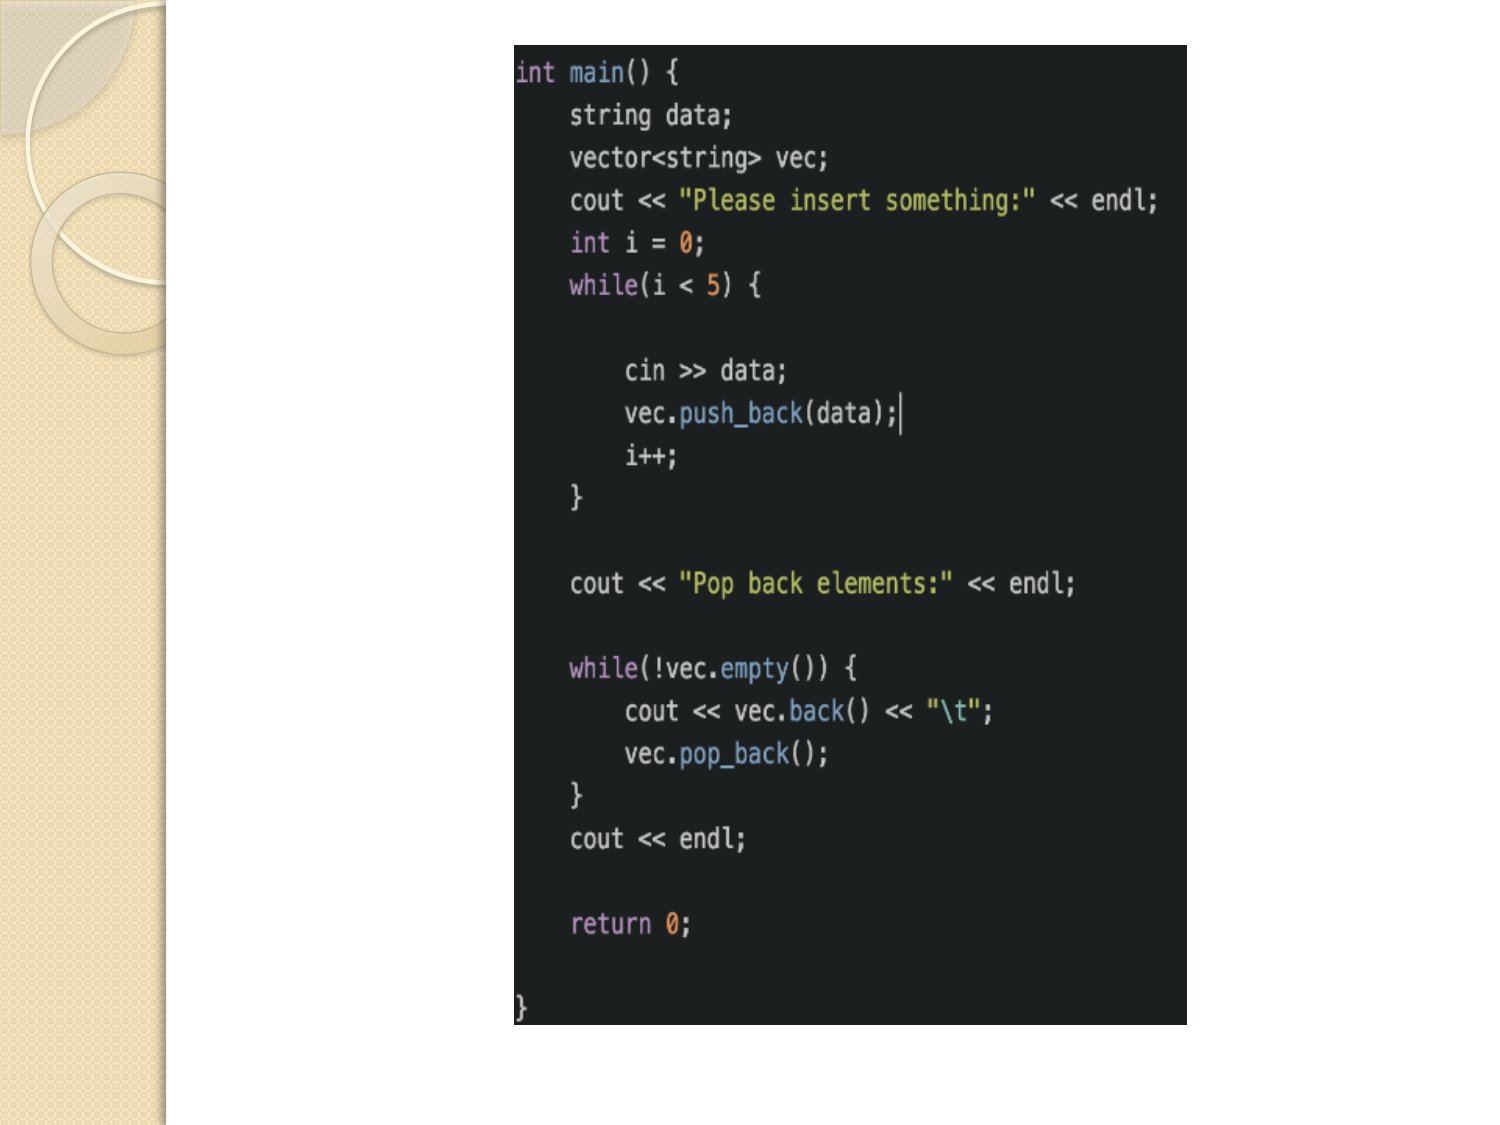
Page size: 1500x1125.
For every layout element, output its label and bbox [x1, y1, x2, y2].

list [235, 44, 1466, 1026]
